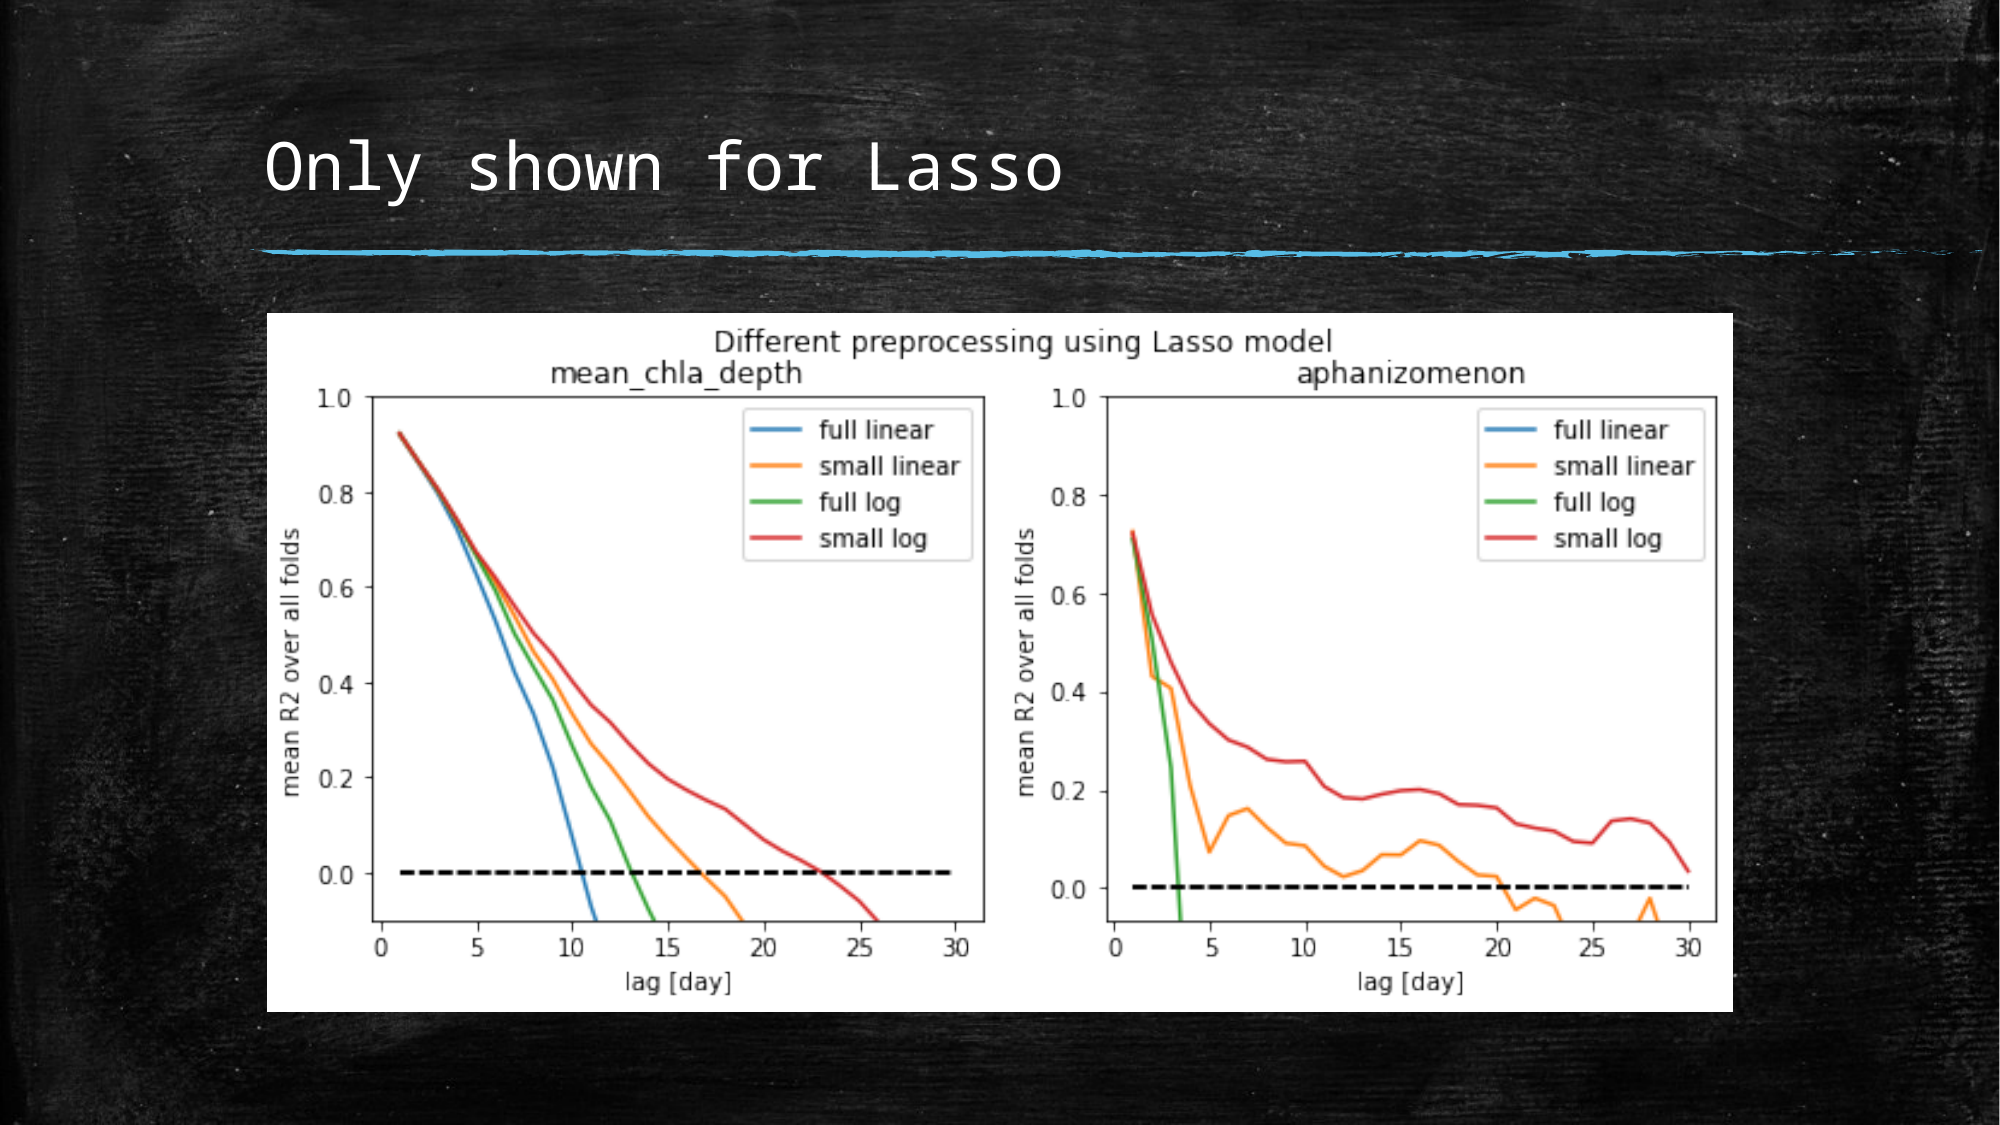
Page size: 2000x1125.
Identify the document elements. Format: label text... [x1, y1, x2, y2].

title Only shown for Lasso [249, 45, 1750, 213]
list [266, 312, 1733, 1013]
